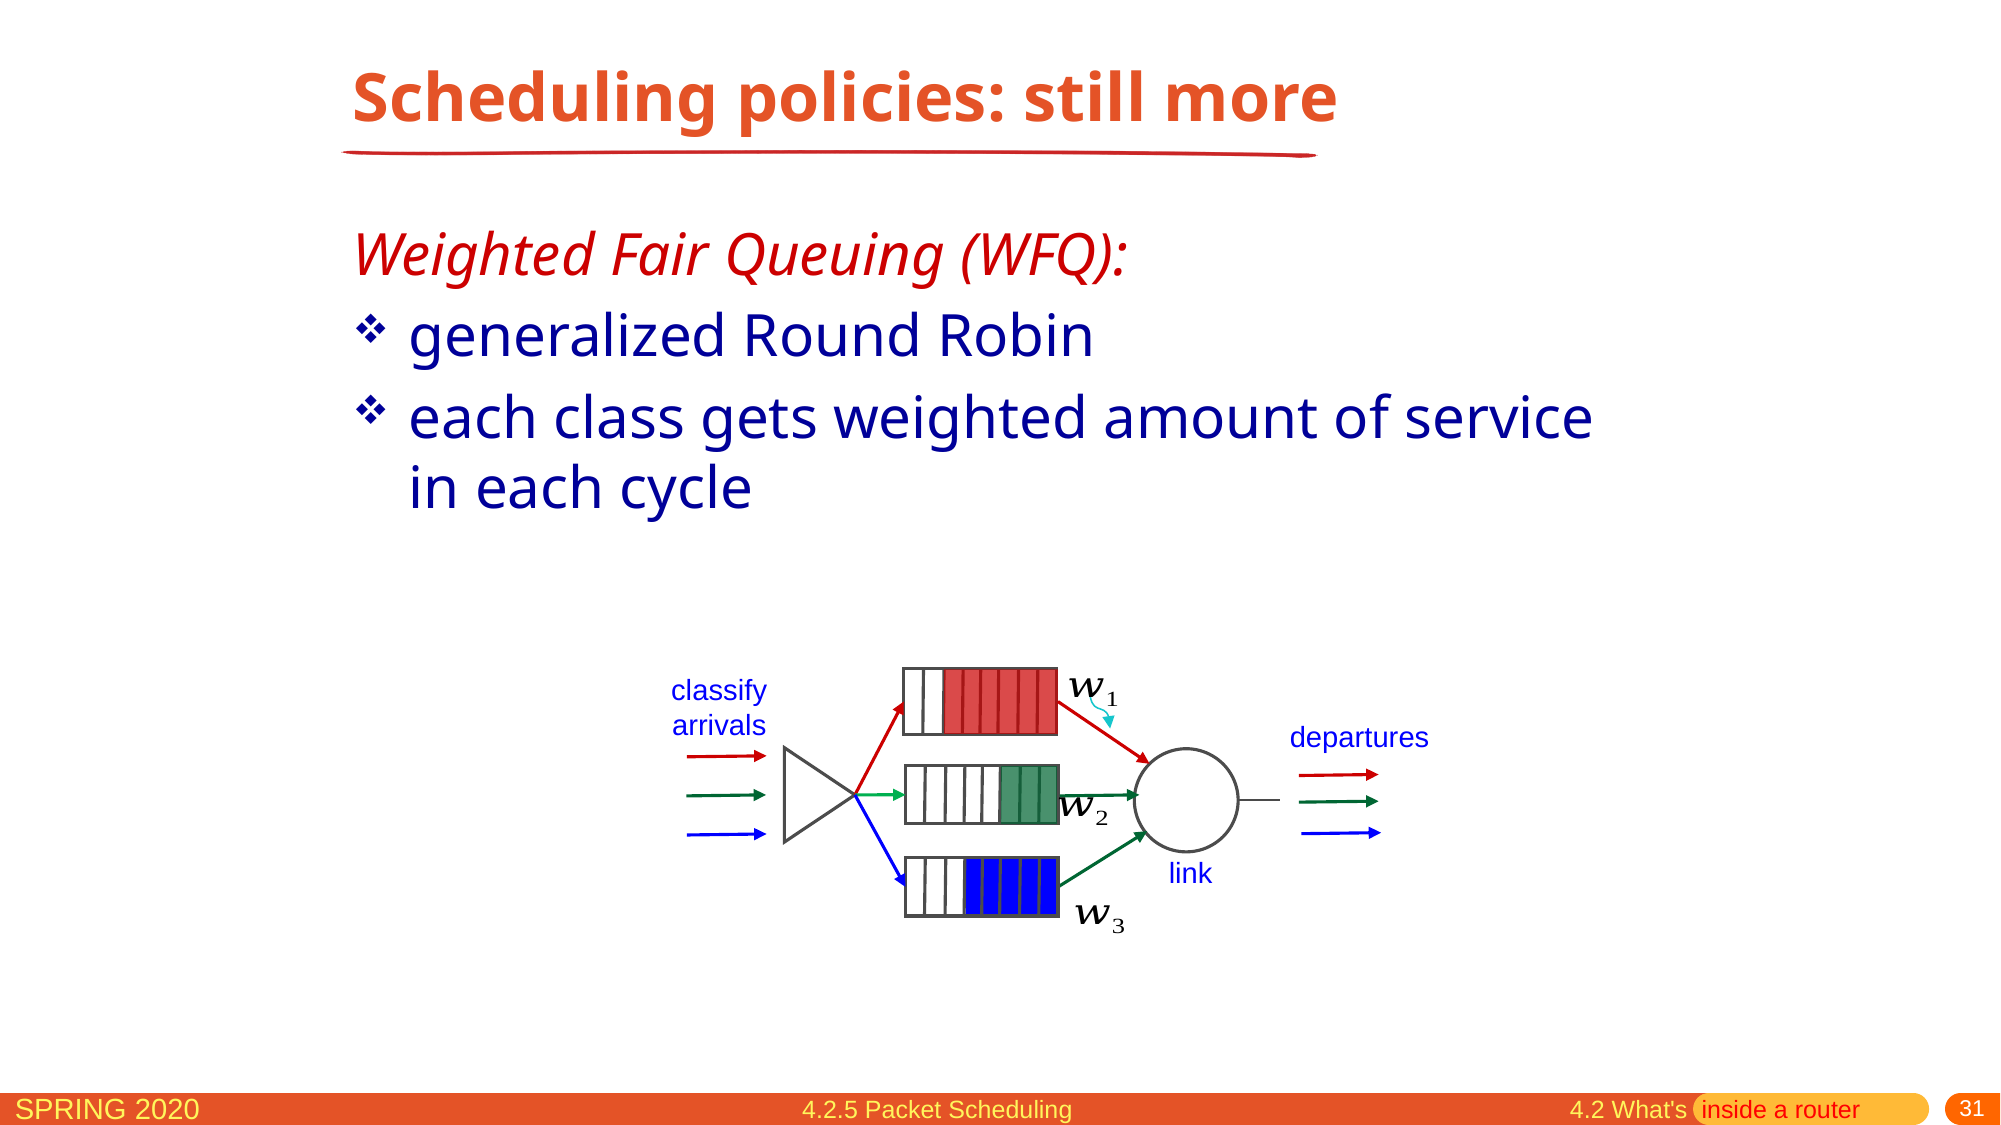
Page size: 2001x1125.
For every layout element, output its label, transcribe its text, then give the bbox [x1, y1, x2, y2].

text_box [1134, 748, 1239, 846]
text_box departures [1274, 711, 1445, 762]
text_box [1057, 701, 1150, 765]
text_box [905, 857, 1059, 917]
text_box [903, 668, 1059, 736]
text_box [784, 747, 849, 843]
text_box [908, 765, 1059, 825]
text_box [1078, 696, 1122, 718]
list Weighted Fair Queuing (WFQ): generalized Round Robin each class gets weighted amount of service in each cycle [337, 209, 1613, 622]
text_box 4.2.5 Packet Scheduling [787, 1086, 1201, 1125]
picture [337, 148, 1329, 160]
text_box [854, 794, 906, 888]
text_box link [1153, 846, 1228, 897]
title Scheduling policies: still more [337, 1, 1613, 189]
text_box 4.2 What's inside a router [1555, 1086, 1886, 1125]
text_box classify arrivals [656, 664, 783, 749]
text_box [1057, 830, 1148, 888]
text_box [854, 701, 904, 793]
